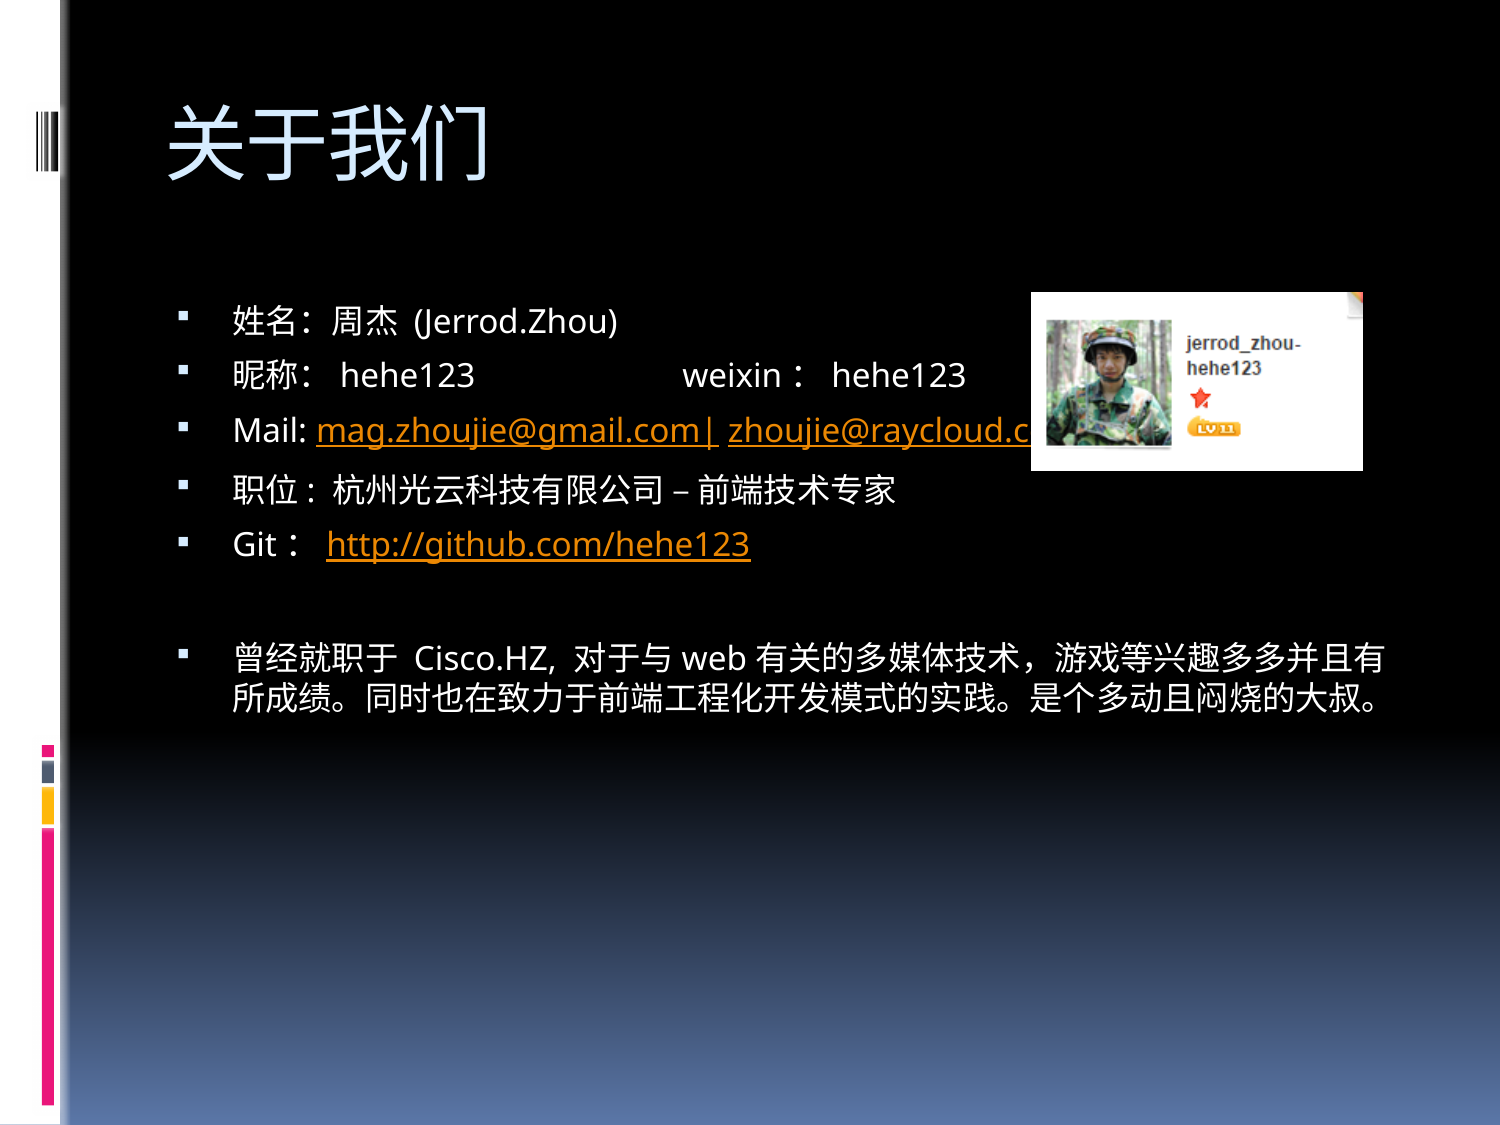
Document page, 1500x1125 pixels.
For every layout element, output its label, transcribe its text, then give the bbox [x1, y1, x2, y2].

list 姓名：周杰 (Jerrod.Zhou) 昵称：hehe123 weixin：hehe123 Mail: mag.zhoujie@gmail.com| zhoujie@raycloud.com 职位: 杭州光云科技有限公司 – 前端技术专家 Git：http://github.com/hehe123 曾经就职于 Cisco.HZ, 对于与web有关的多媒体技术，游戏等兴趣多多并且有所成绩。同时也在致力于前端工程化开发模式的实践。是个多动且闷烧的大叔。 [150, 292, 1425, 1043]
title 关于我们 [150, 83, 1425, 234]
picture [1030, 292, 1363, 472]
